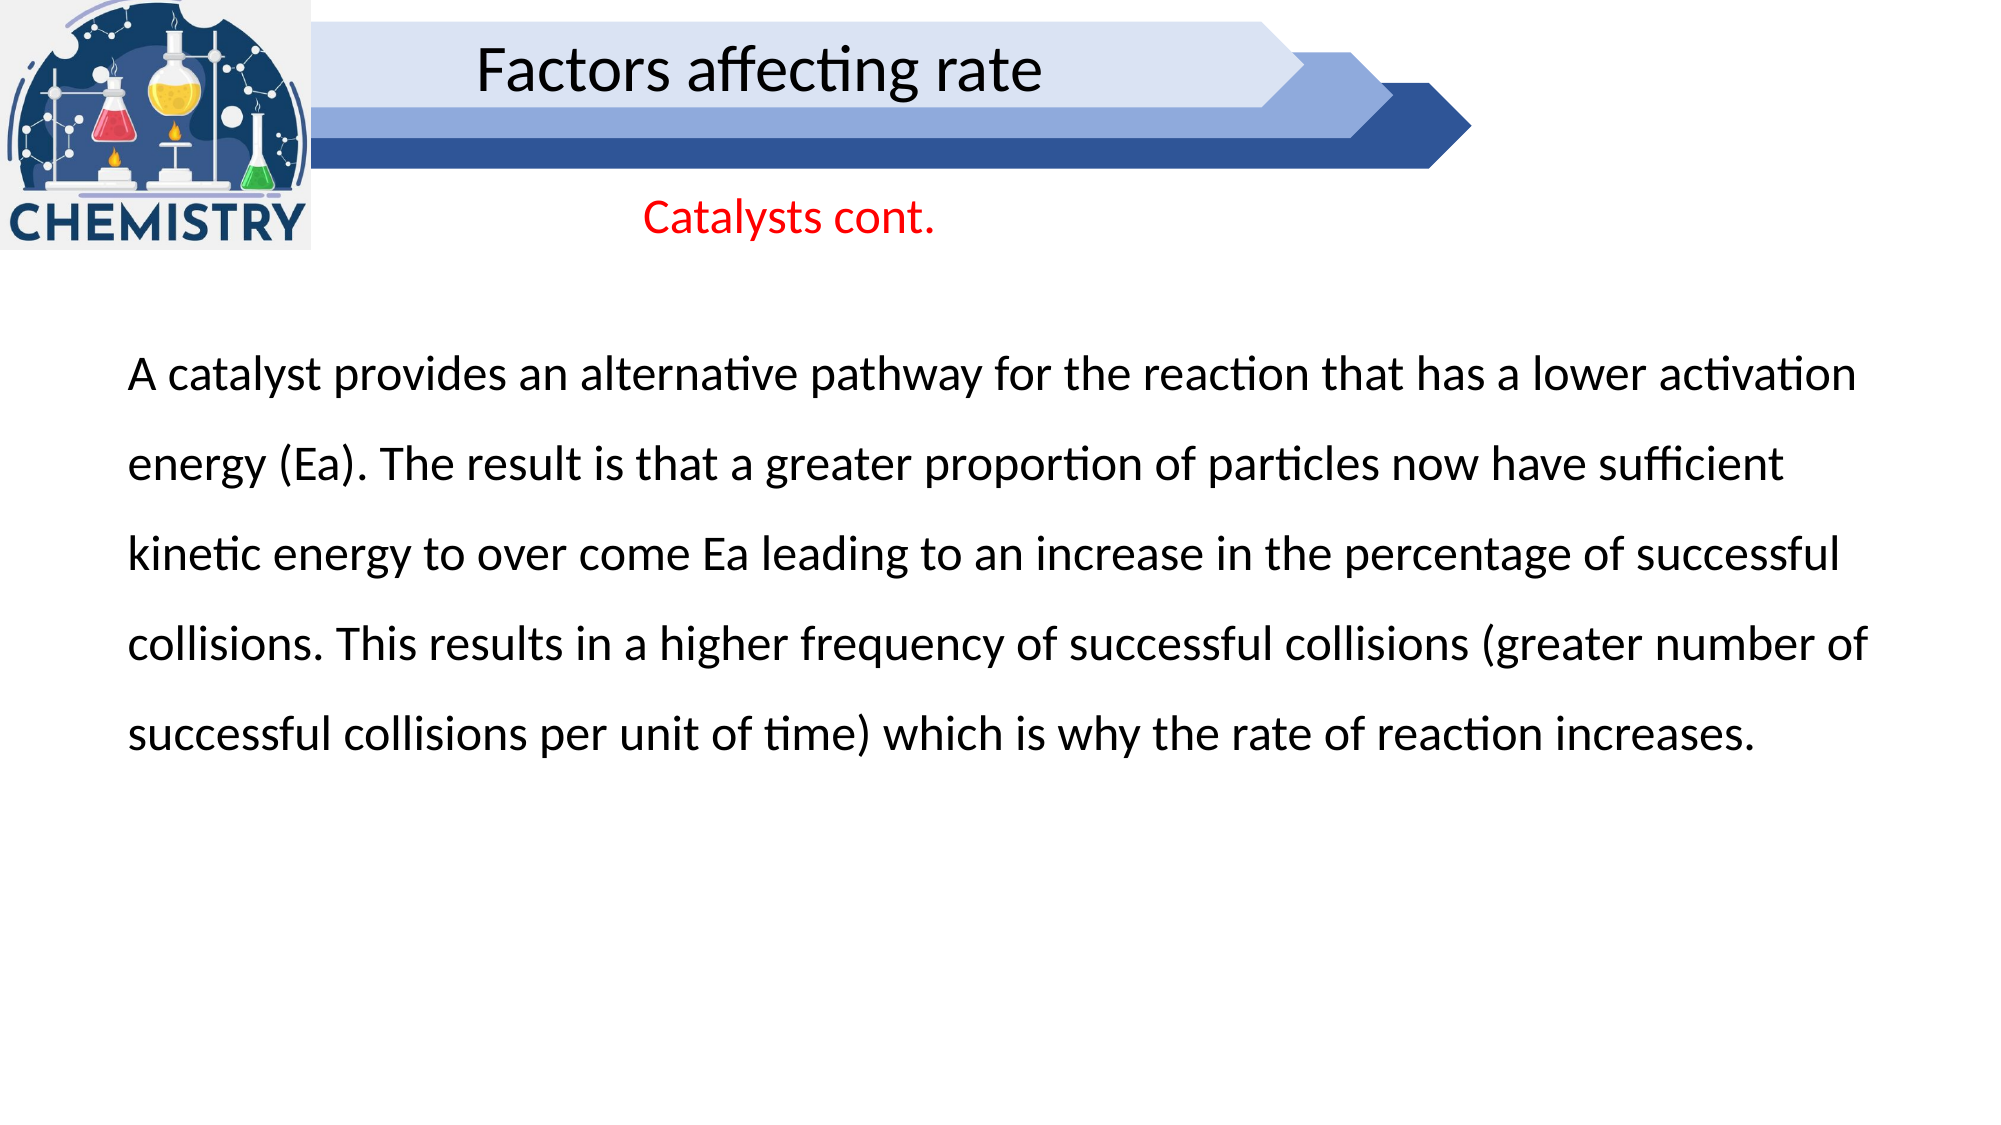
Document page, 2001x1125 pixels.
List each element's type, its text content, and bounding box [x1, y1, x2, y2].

text_box Catalysts cont. [628, 176, 1687, 252]
text_box A catalyst provides an alternative pathway for the reaction that has a lower activation energy (Ea). The result is that a greater proportion of particles now have sufficient kinetic energy to over come Ea leading to an increase in the percentage of successful collisions. This results in a higher frequency of successful collisions (greater number of successful collisions per unit of time) which is why the rate of reaction increases. [112, 303, 1888, 768]
picture [0, 0, 311, 250]
text_box [311, 81, 1474, 170]
text_box Factors affecting rate [311, 20, 1306, 109]
text_box [311, 51, 1395, 140]
